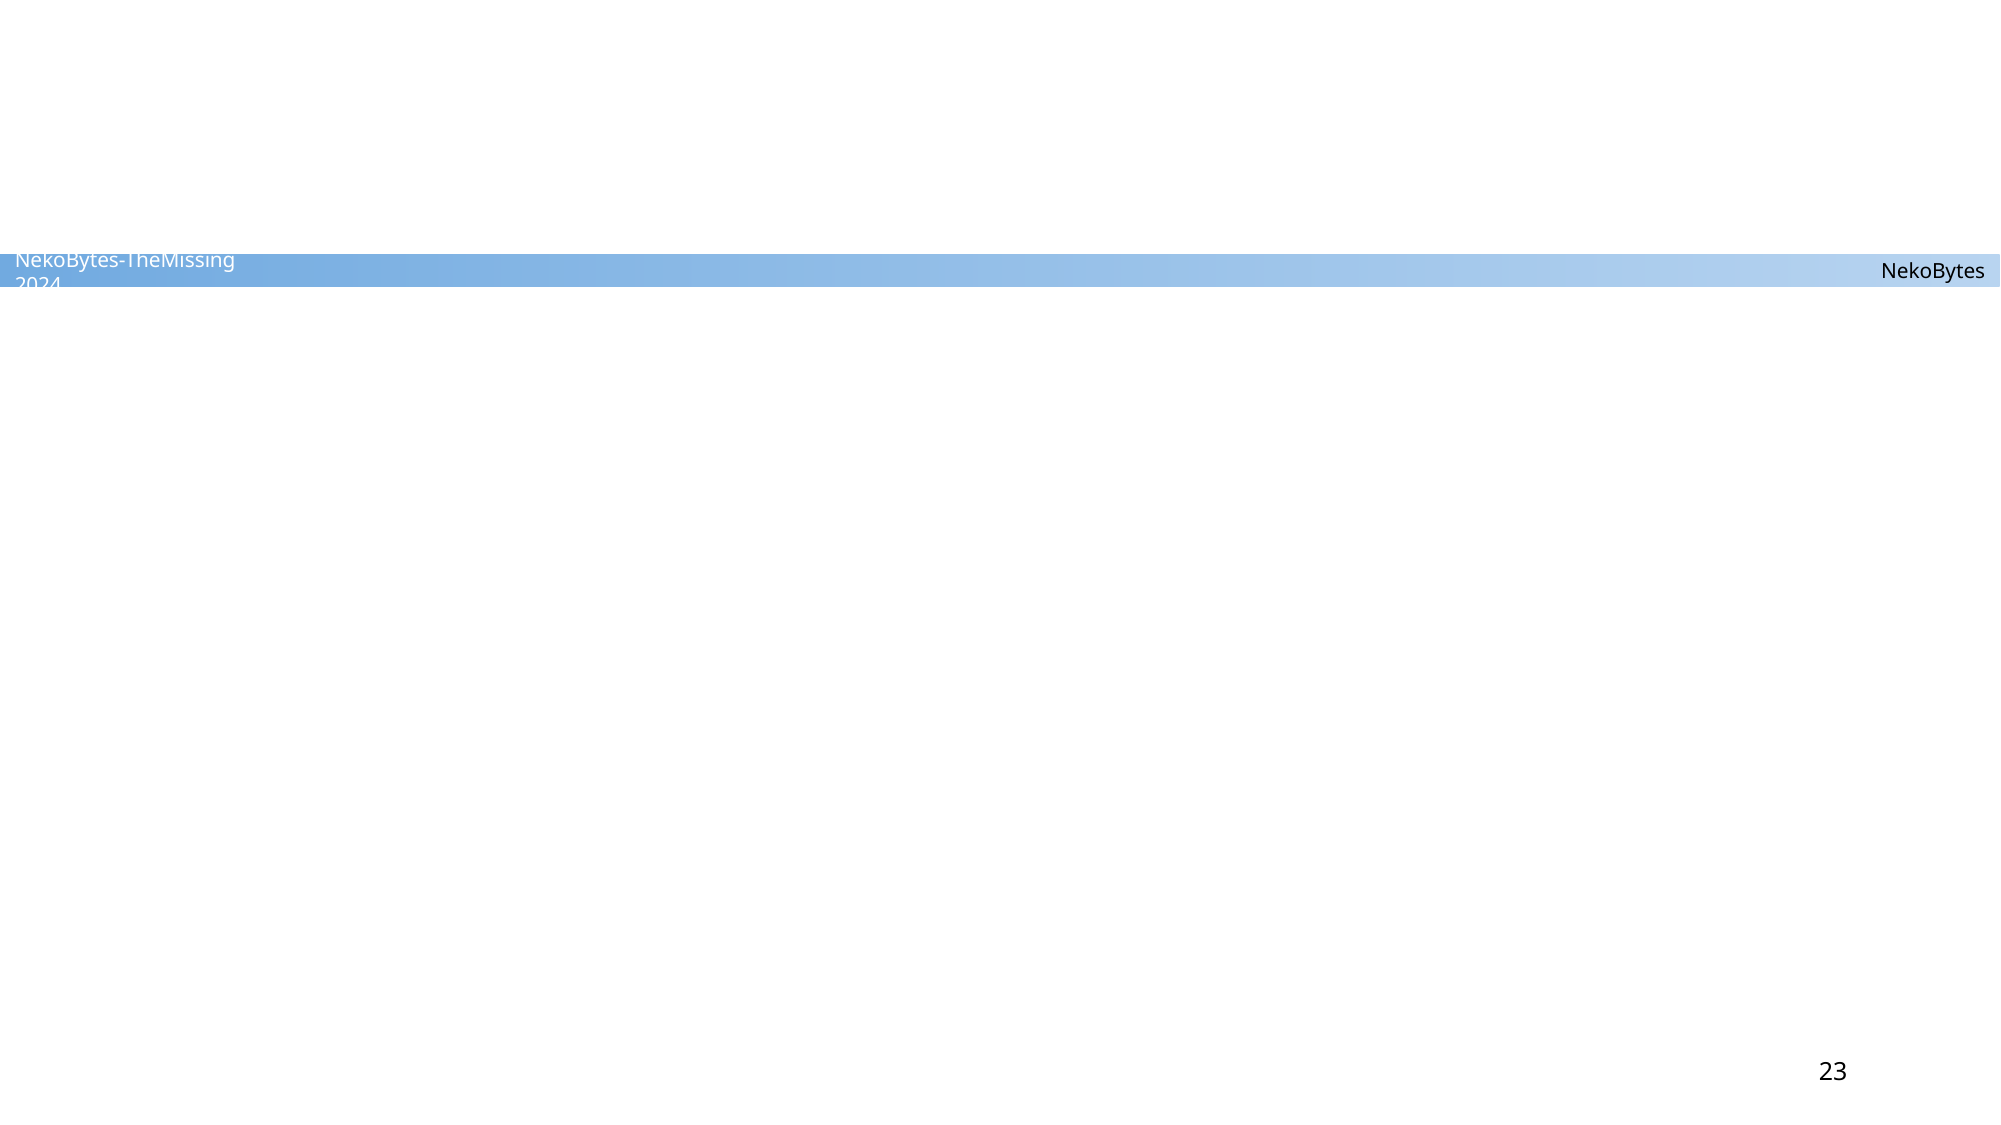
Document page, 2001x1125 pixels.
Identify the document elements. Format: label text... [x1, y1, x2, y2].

slide_number 23 [1412, 1042, 1863, 1103]
